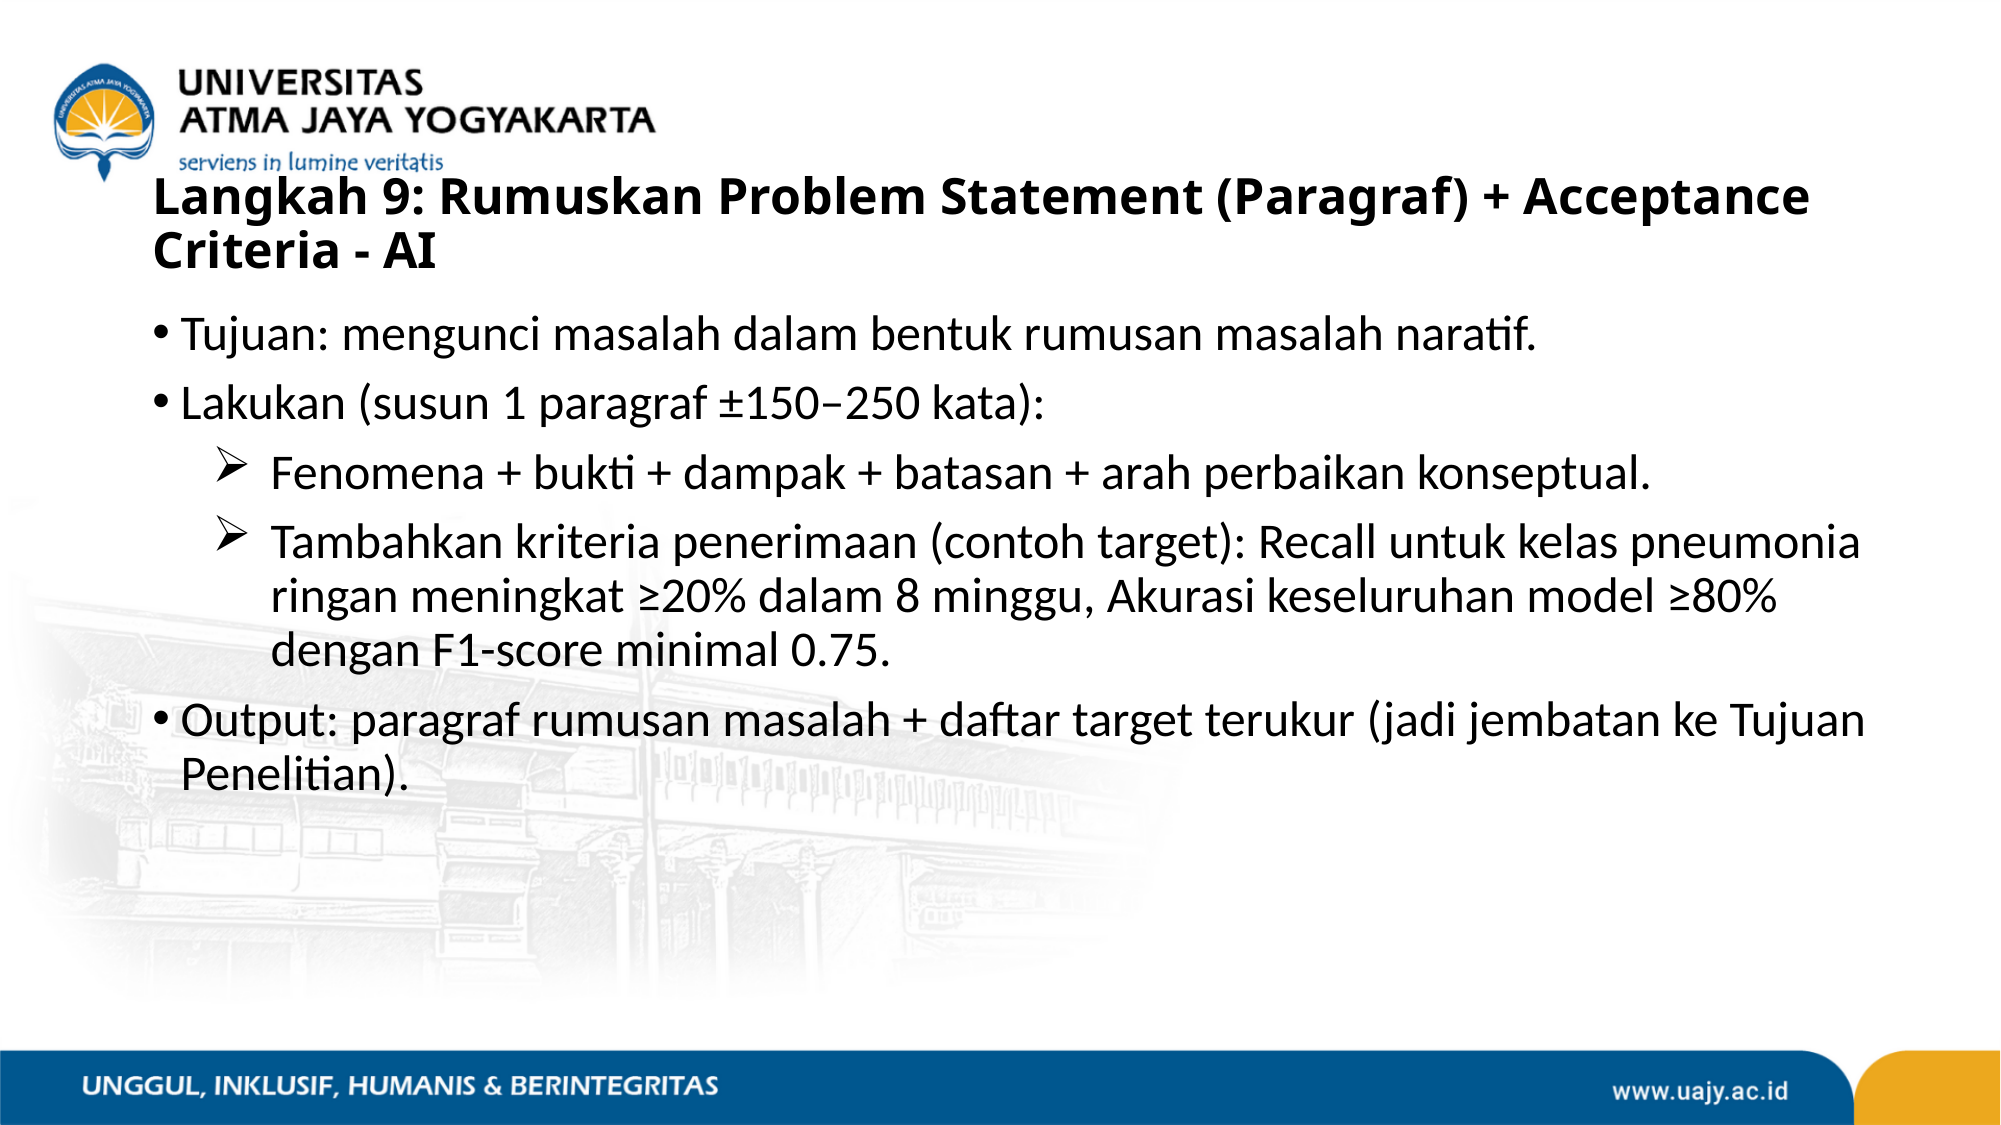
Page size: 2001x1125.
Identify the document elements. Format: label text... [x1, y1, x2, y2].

picture [0, 0, 2001, 1125]
list Tujuan: mengunci masalah dalam bentuk rumusan masalah naratif. Lakukan (susun 1 paragraf ±150–250 kata): Fenomena + bukti + dampak + batasan + arah perbaikan konseptual. Tambahkan kriteria penerimaan (contoh target): Recall untuk kelas pneumonia ringan meningkat ≥20% dalam 8 minggu, Akurasi keseluruhan model ≥80% dengan F1-score minimal 0.75. Output: paragraf rumusan masalah + daftar target terukur (jadi jembatan ke Tujuan Penelitian). [137, 299, 1934, 1014]
title Langkah 9: Rumuskan Problem Statement (Paragraf) + Acceptance Criteria - AI [137, 173, 1863, 278]
